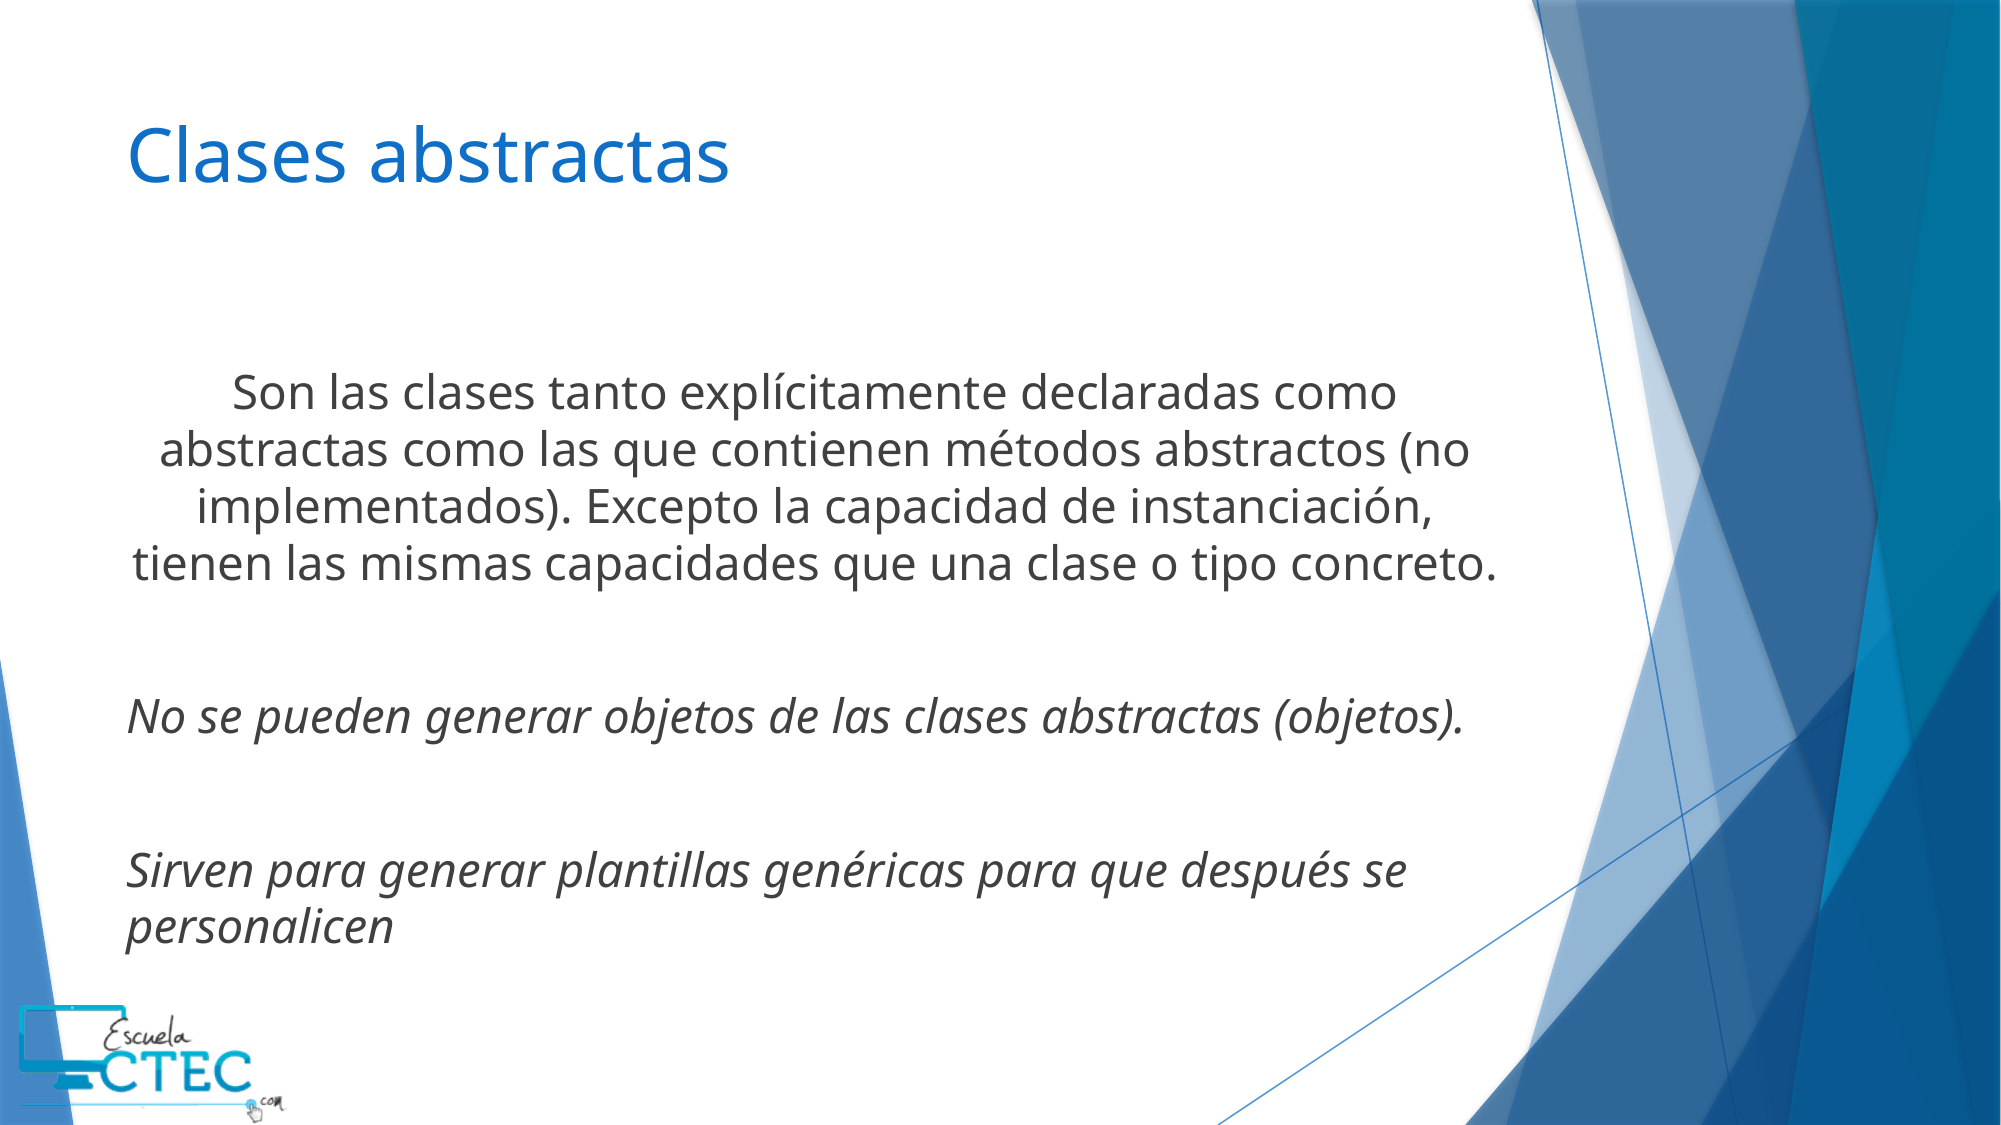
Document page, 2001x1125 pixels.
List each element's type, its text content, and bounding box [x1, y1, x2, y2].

list Son las clases tanto explícitamente declaradas como abstractas como las que contienen métodos abstractos (no implementados). Excepto la capacidad de instanciación, tienen las mismas capacidades que una clase o tipo concreto. No se pueden generar objetos de las clases abstractas (objetos). Sirven para generar plantillas genéricas para que después se personalicen [111, 354, 1522, 992]
title Clases abstractas [111, 99, 1522, 317]
picture [19, 1005, 288, 1125]
